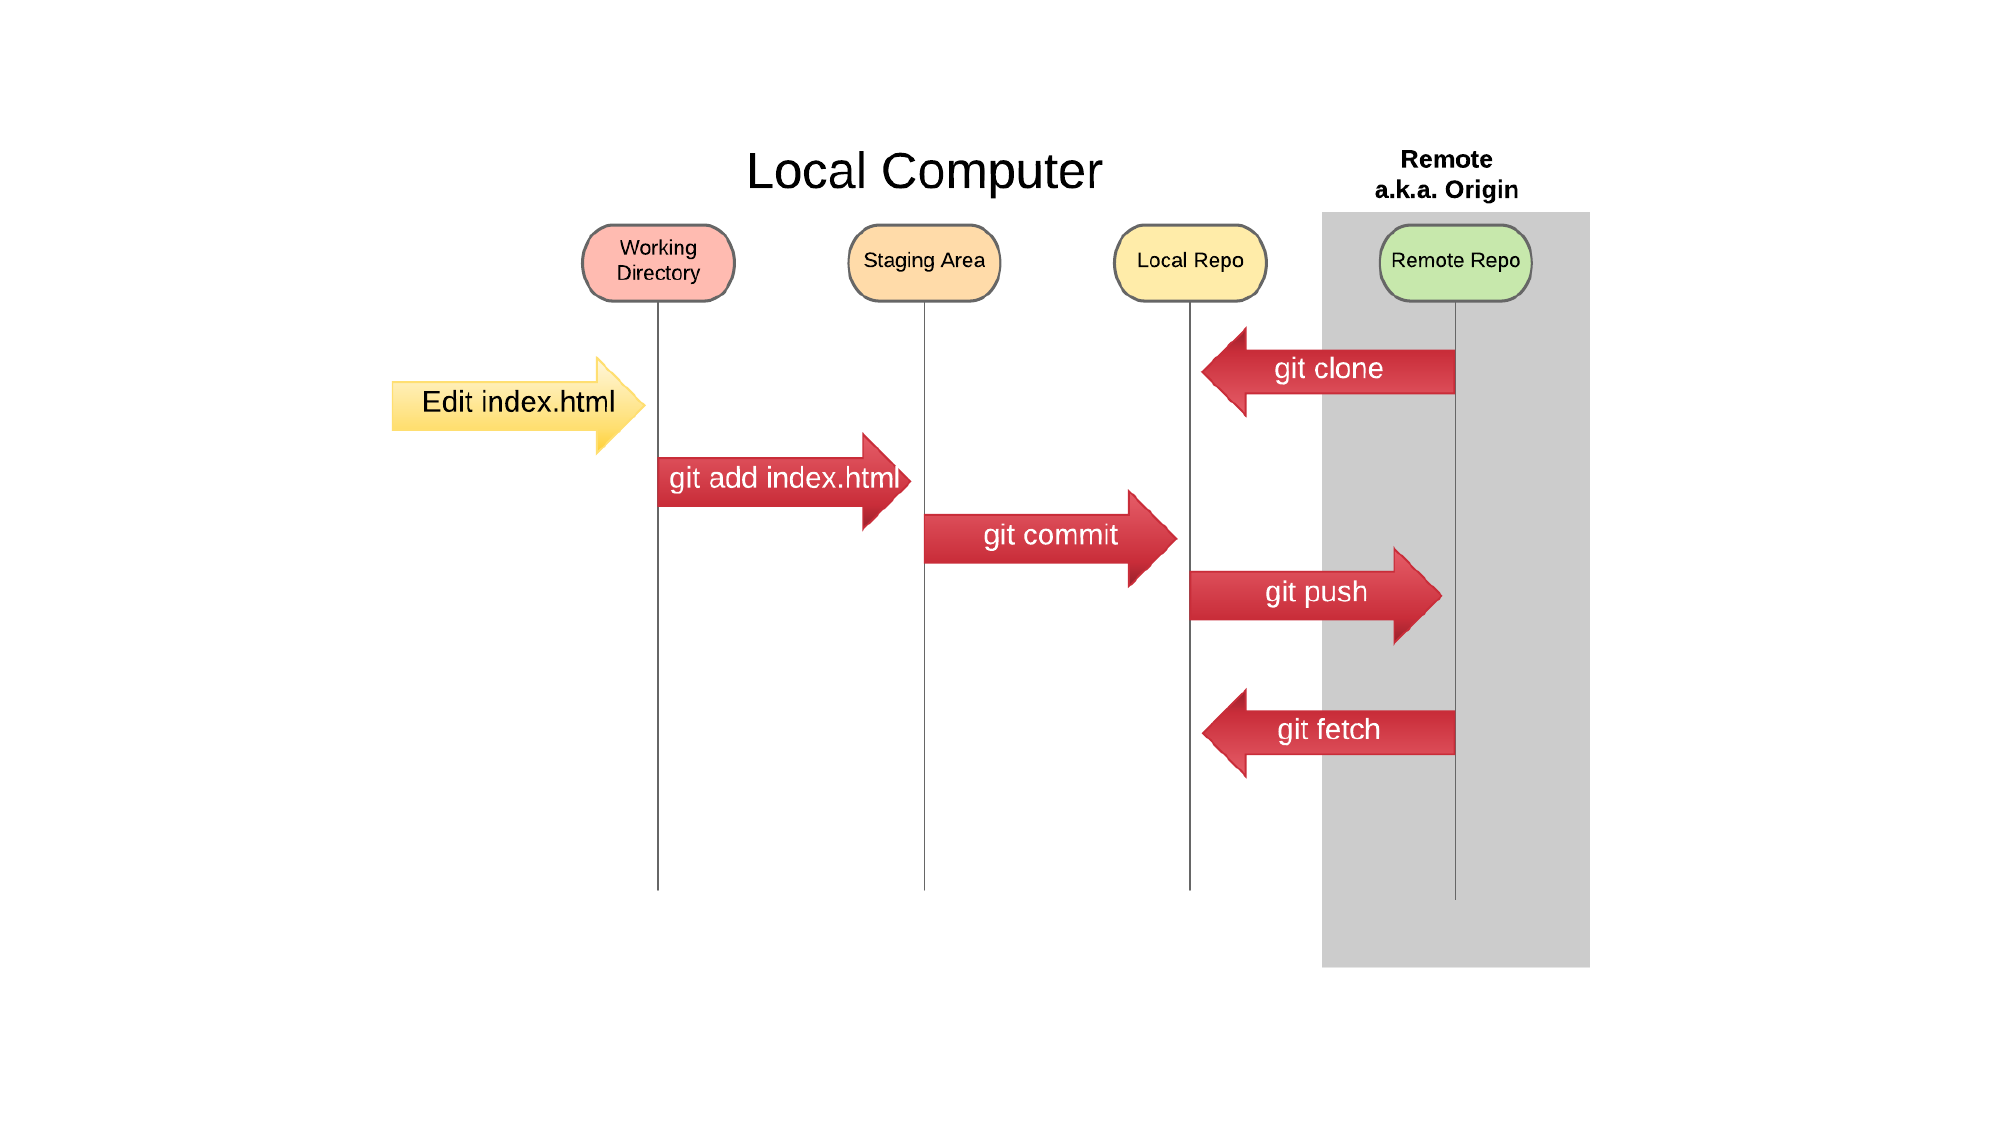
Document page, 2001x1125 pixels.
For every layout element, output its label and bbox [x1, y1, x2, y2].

picture [362, 112, 1638, 1013]
